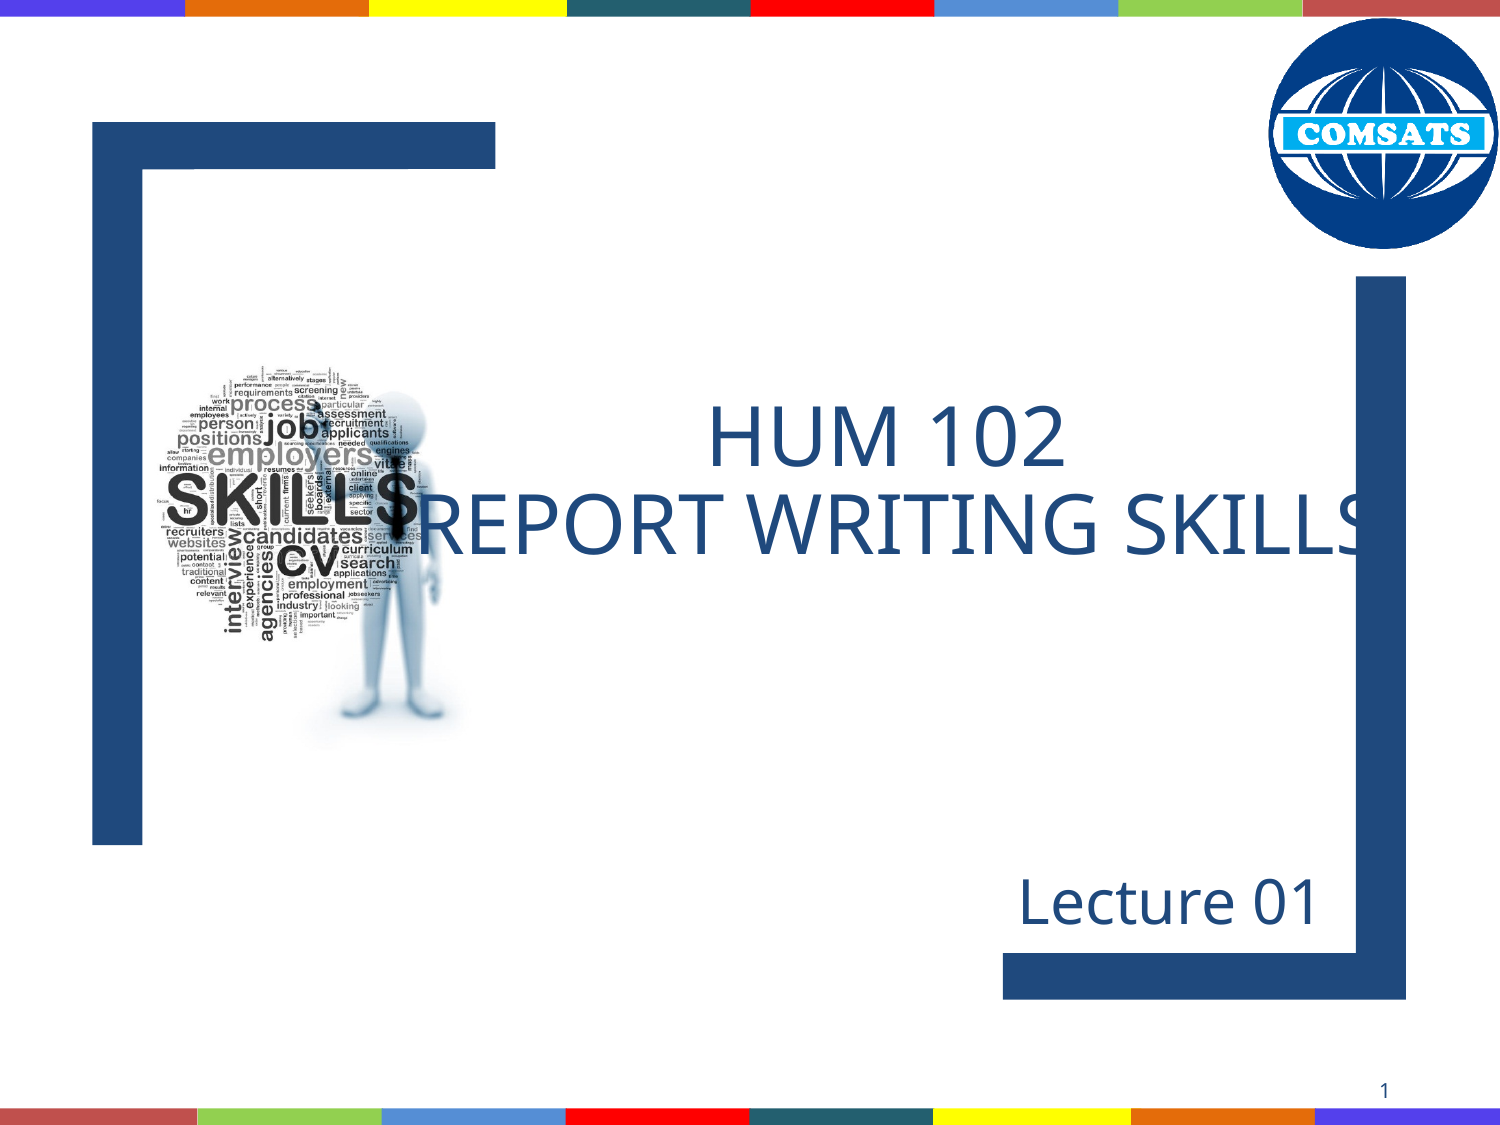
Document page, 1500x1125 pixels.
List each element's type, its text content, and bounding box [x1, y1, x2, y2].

picture [151, 331, 475, 768]
picture [1266, 16, 1500, 251]
subtitle Lecture 01 [750, 845, 1500, 980]
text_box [0, 1108, 1500, 1125]
title HUM 102 Report Writing Skills [383, 282, 1412, 581]
slide_number 1 [1209, 1058, 1406, 1108]
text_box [0, 0, 1500, 17]
